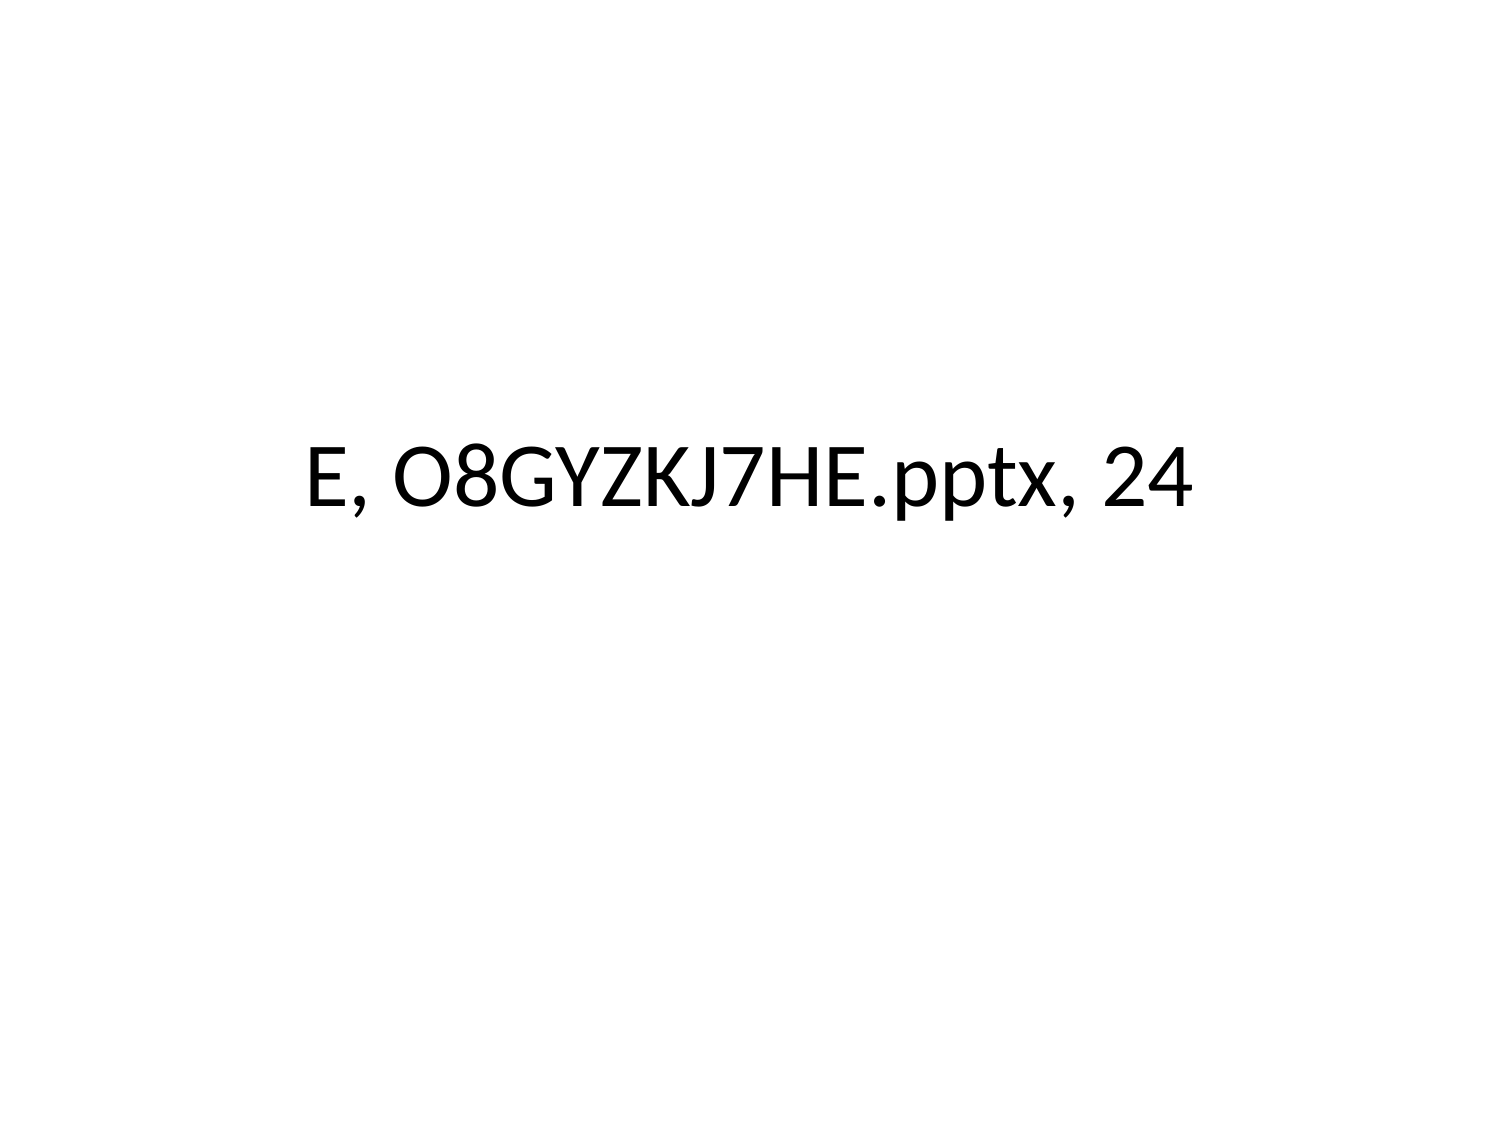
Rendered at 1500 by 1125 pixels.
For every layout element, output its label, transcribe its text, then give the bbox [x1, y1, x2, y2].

title E, O8GYZKJ7HE.pptx, 24 [112, 349, 1388, 591]
